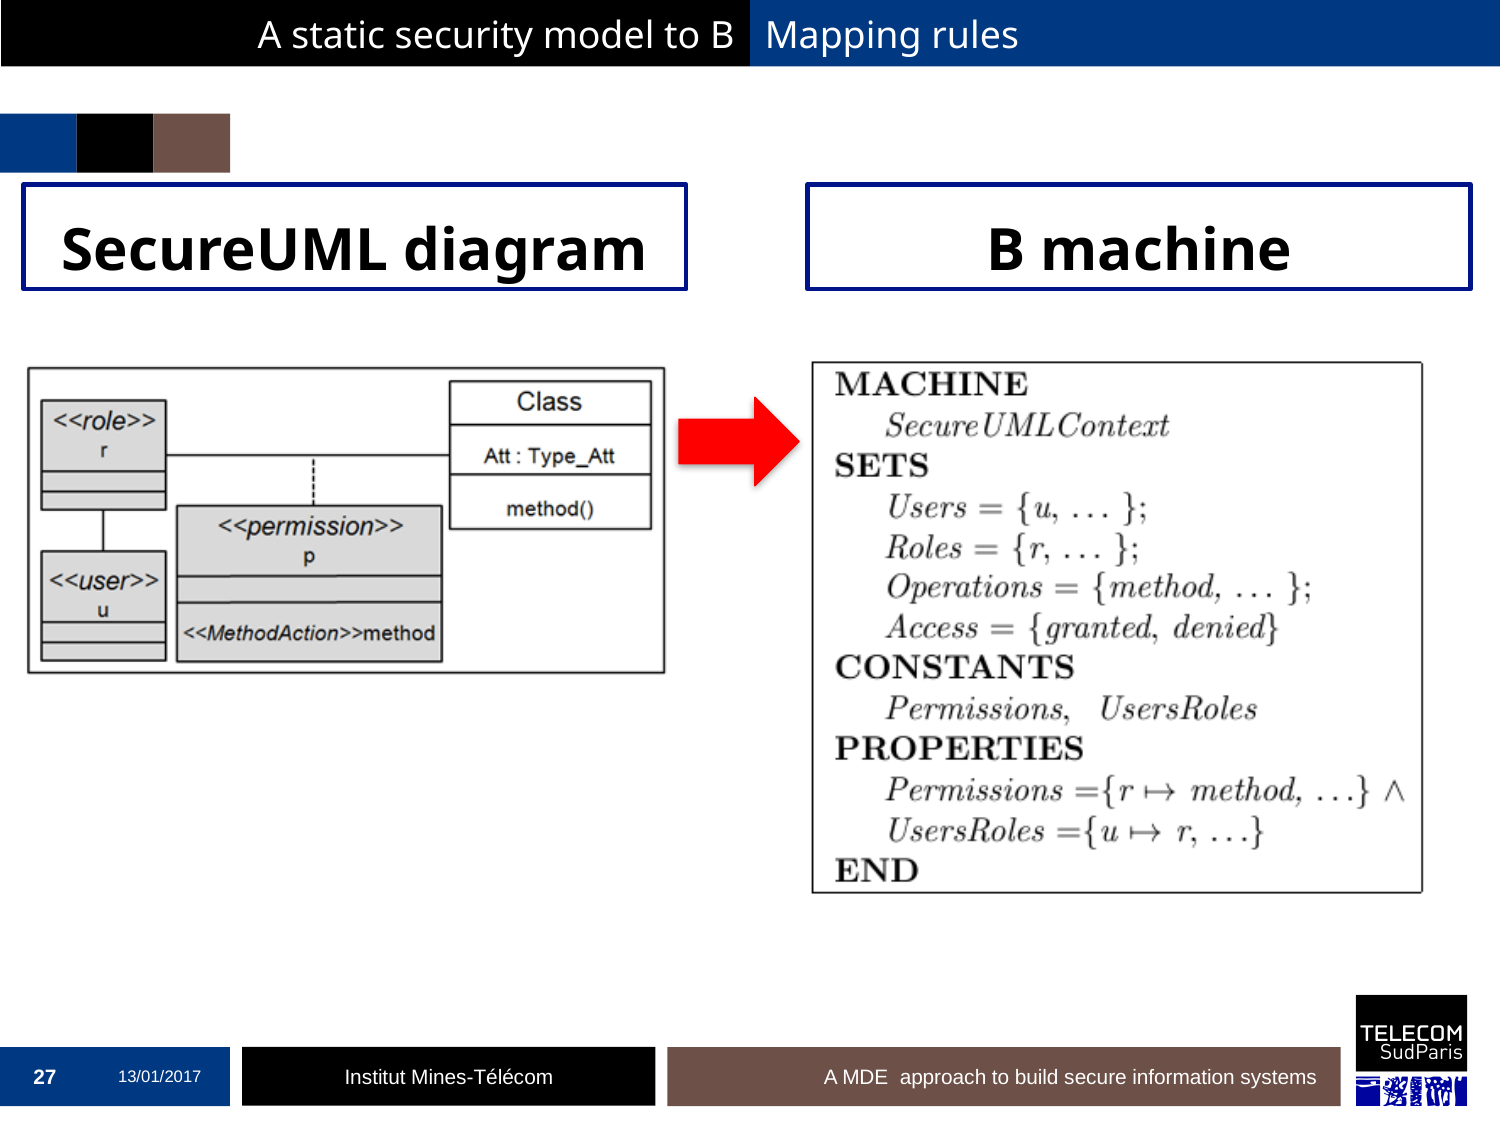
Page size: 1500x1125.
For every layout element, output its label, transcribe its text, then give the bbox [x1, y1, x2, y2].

picture [807, 355, 1426, 900]
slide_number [89, 1046, 232, 1106]
picture [1352, 991, 1471, 1110]
footer A MDE approach to build secure information systems [667, 1046, 1341, 1106]
slide_number 27 [1, 1046, 89, 1106]
list B machine [805, 182, 1473, 291]
text_box [678, 396, 800, 487]
list SecureUML diagram [21, 182, 688, 291]
text_box Mapping rules [752, 0, 1500, 68]
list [23, 363, 668, 678]
text_box A static security model to B [0, 0, 752, 68]
